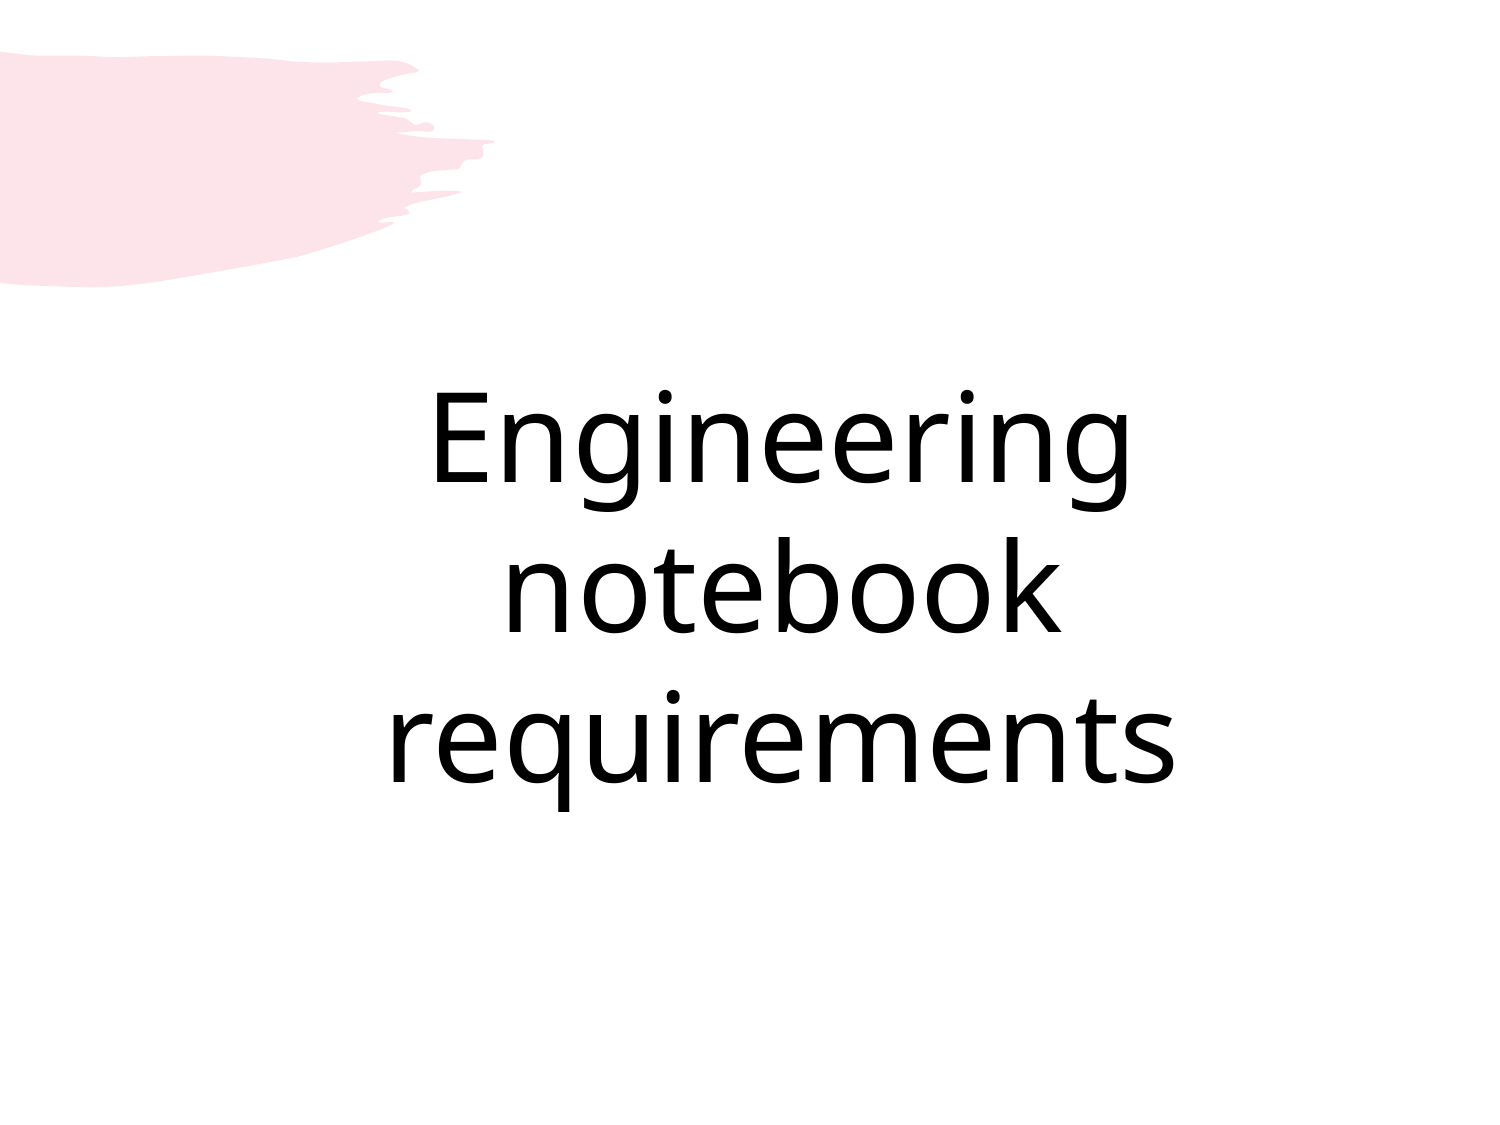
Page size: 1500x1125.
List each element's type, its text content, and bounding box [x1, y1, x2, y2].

text_box Engineering notebook requirements [220, 342, 1344, 835]
